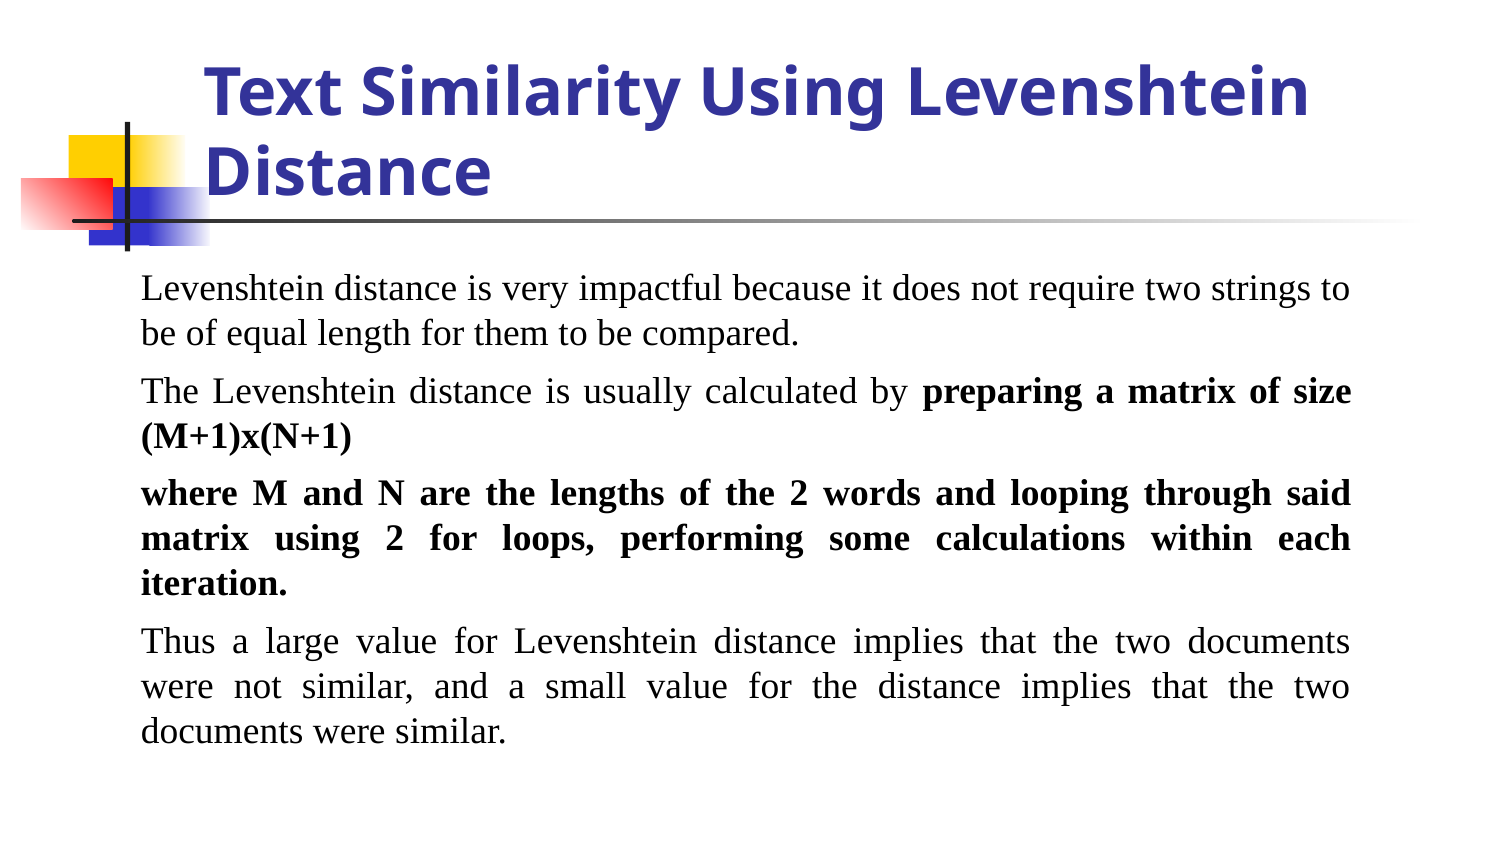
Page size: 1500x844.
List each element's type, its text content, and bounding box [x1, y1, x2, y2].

title Text Similarity Using Levenshtein Distance [188, 76, 1468, 217]
list Levenshtein distance is very impactful because it does not require two strings to be of equal length for them to be compared. The Levenshtein distance is usually calculated by preparing a matrix of size (M+1)x(N+1) where M and N are the lengths of the 2 words and looping through said matrix using 2 for loops, performing some calculations within each iteration. Thus a large value for Levenshtein distance implies that the two documents were not similar, and a small value for the distance implies that the two documents were similar. [125, 248, 1476, 755]
